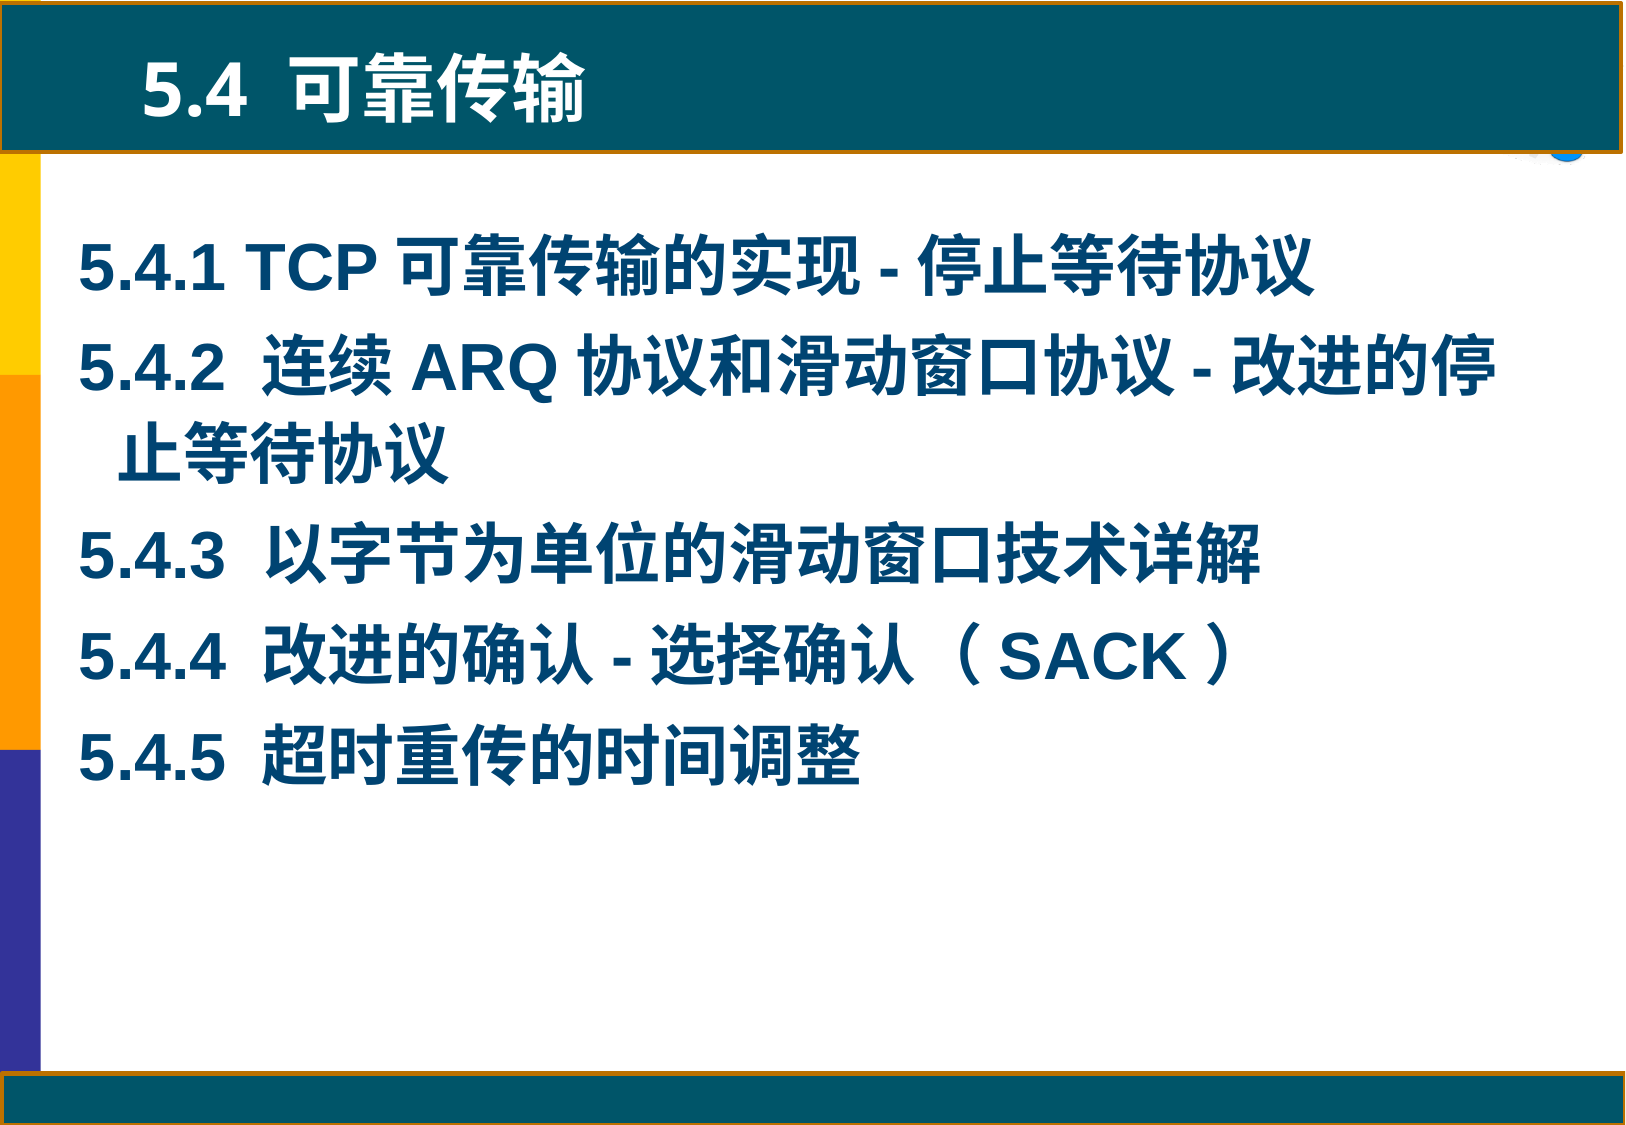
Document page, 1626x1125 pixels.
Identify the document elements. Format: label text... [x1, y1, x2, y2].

title 5.4 可靠传输 [126, 22, 1211, 139]
list 5.4.1 TCP可靠传输的实现-停止等待协议 5.4.2 连续ARQ协议和滑动窗口协议-改进的停止等待协议 5.4.3 以字节为单位的滑动窗口技术详解 5.4.4 改进的确认-选择确认（SACK） 5.4.5 超时重传的时间调整 [63, 208, 1573, 1012]
picture [1438, 30, 1624, 165]
